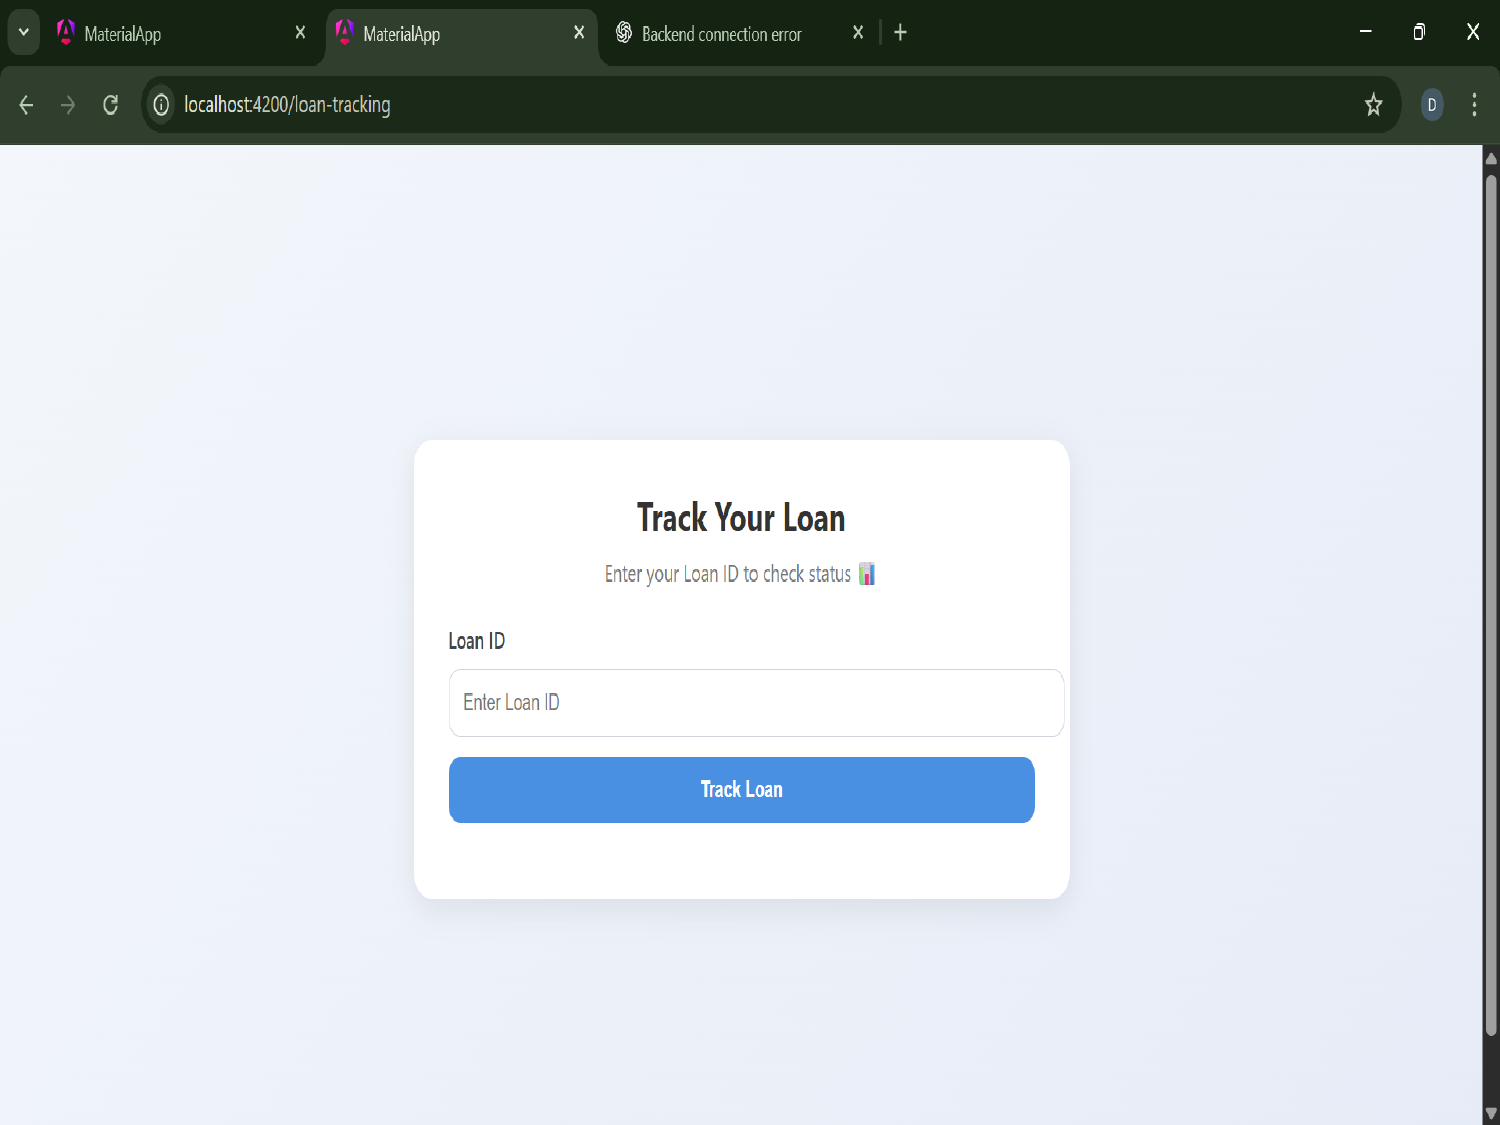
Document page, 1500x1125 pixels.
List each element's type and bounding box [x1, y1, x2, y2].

list [0, 0, 1500, 1125]
